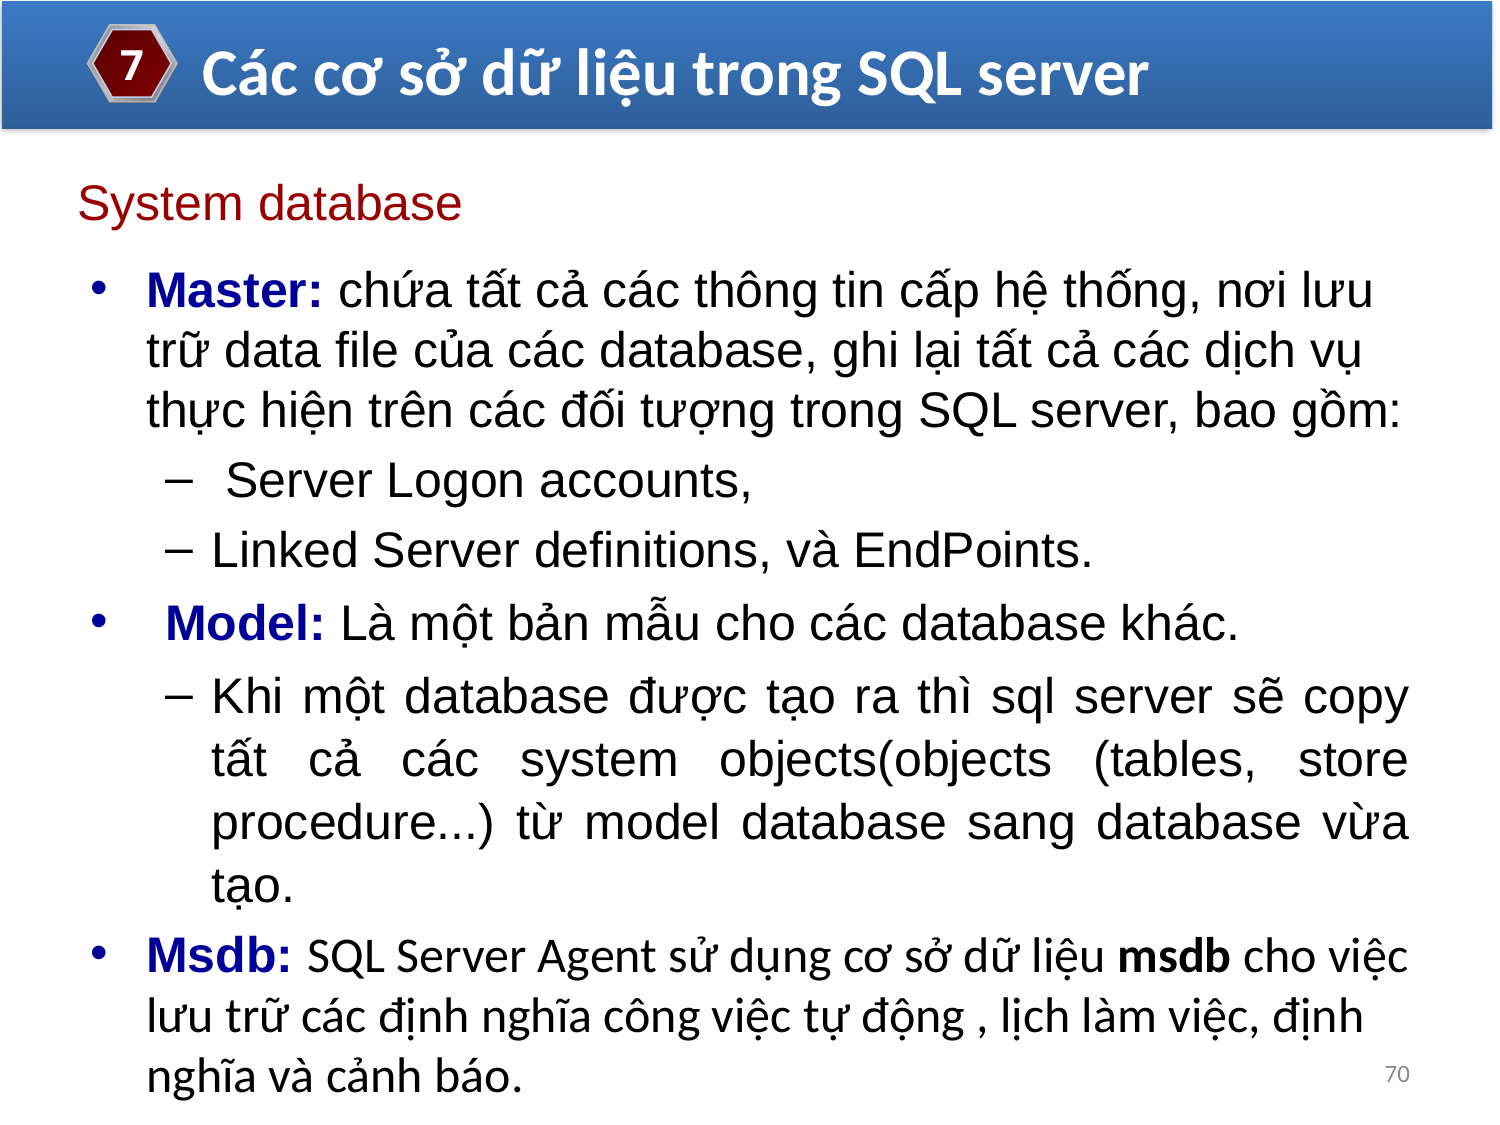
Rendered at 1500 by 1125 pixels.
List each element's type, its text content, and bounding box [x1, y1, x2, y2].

text_box [2, 1, 1493, 129]
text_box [87, 24, 178, 104]
slide_number 70 [1074, 1042, 1425, 1103]
text_box Các cơ sở dữ liệu trong SQL server [187, 21, 1325, 117]
list Master: chứa tất cả các thông tin cấp hệ thống, nơi lưu trữ data file của các database, ghi lại tất cả các dịch vụ thực hiện trên các đối tượng trong SQL server, bao gồm: Server Logon accounts, Linked Server definitions, và EndPoints. Model: Là một bản mẫu cho các database khác. Khi một database được tạo ra thì sql server sẽ copy tất cả các system objects(objects (tables, store procedure...) từ model database sang database vừa tạo. Msdb: SQL Server Agent sử dụng cơ sở dữ liệu msdb cho việc lưu trữ các định nghĩa công việc tự động , lịch làm việc, định nghĩa và cảnh báo. [75, 249, 1425, 888]
text_box System database [62, 162, 479, 238]
